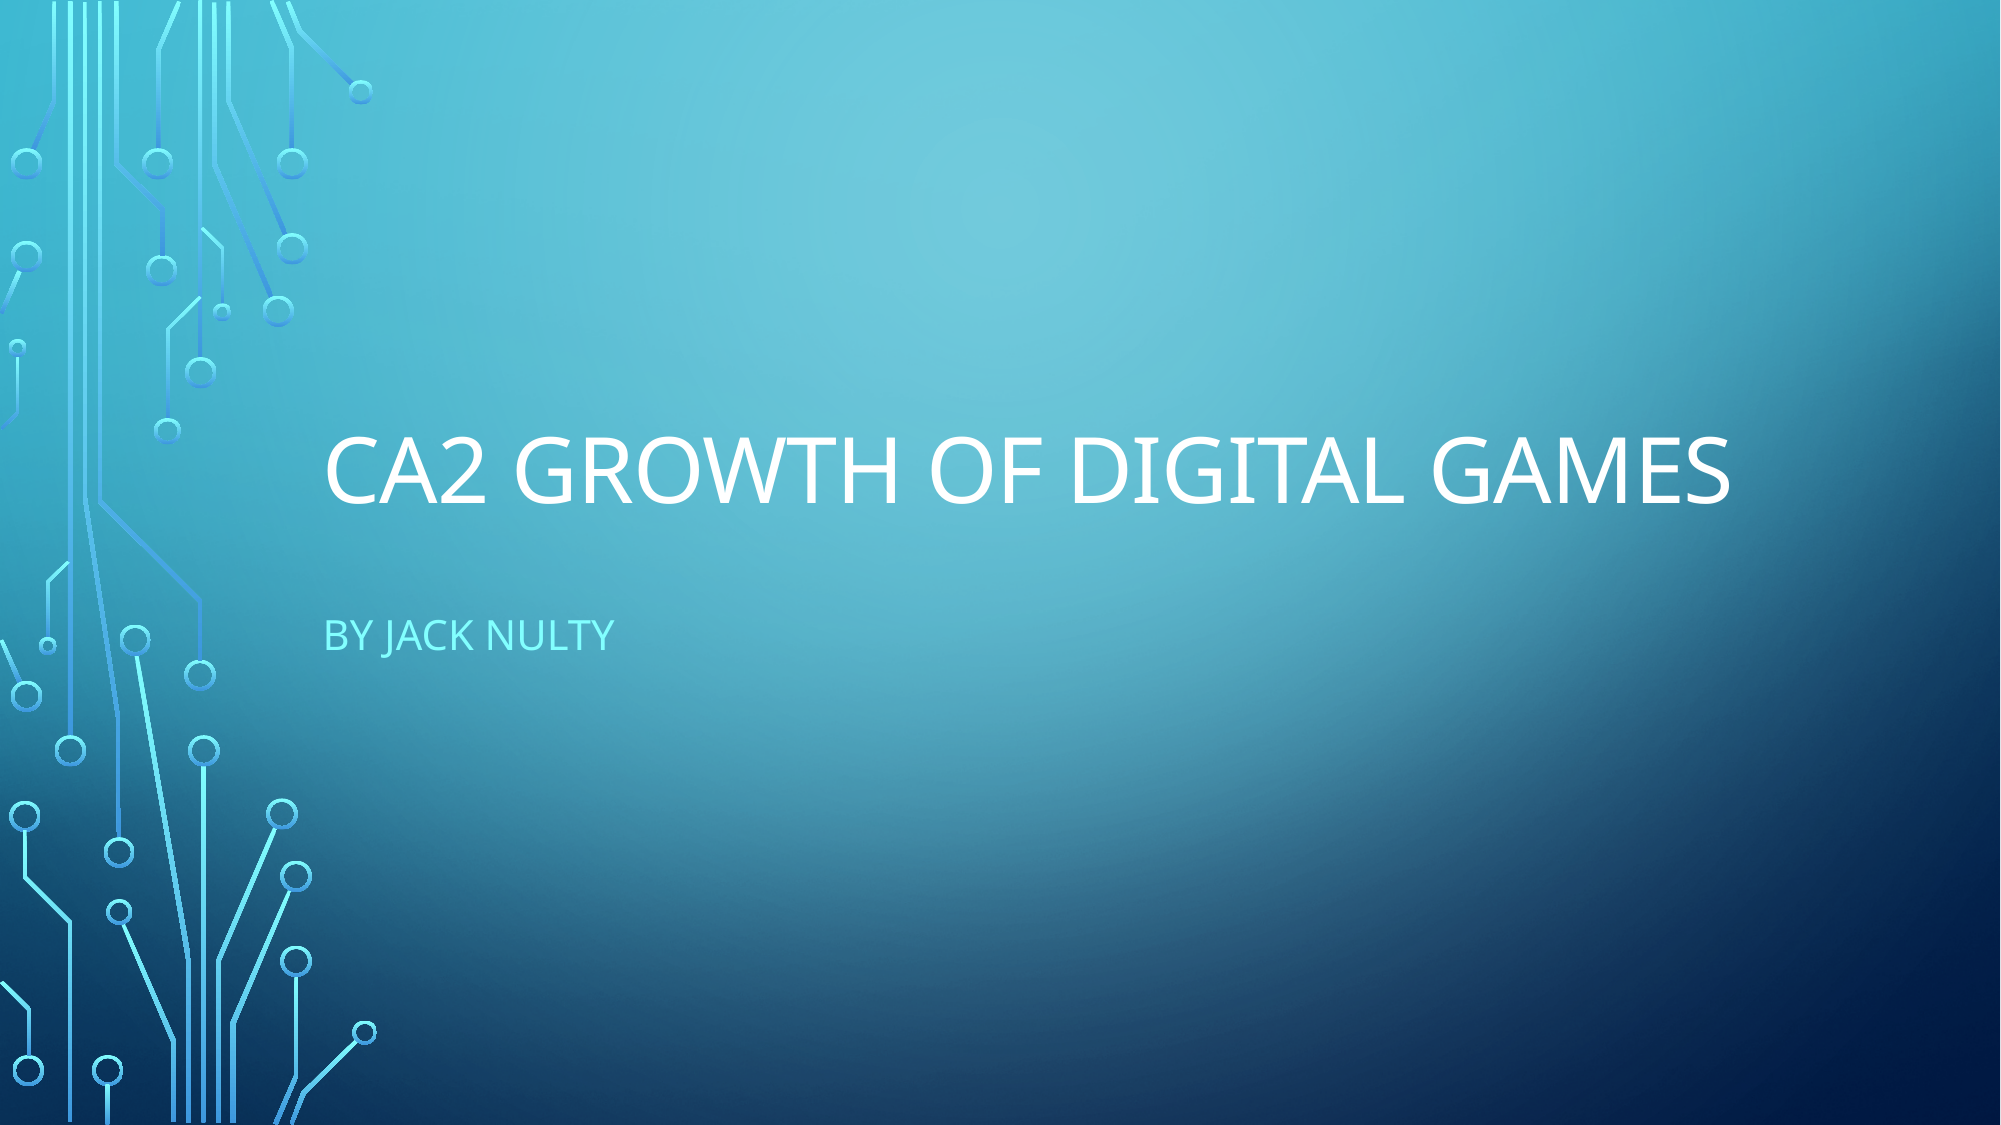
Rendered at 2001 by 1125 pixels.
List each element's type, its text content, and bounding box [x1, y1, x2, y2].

title CA2 Growth of Digital Games [307, 184, 1750, 576]
subtitle By jack nulty [307, 590, 1750, 863]
